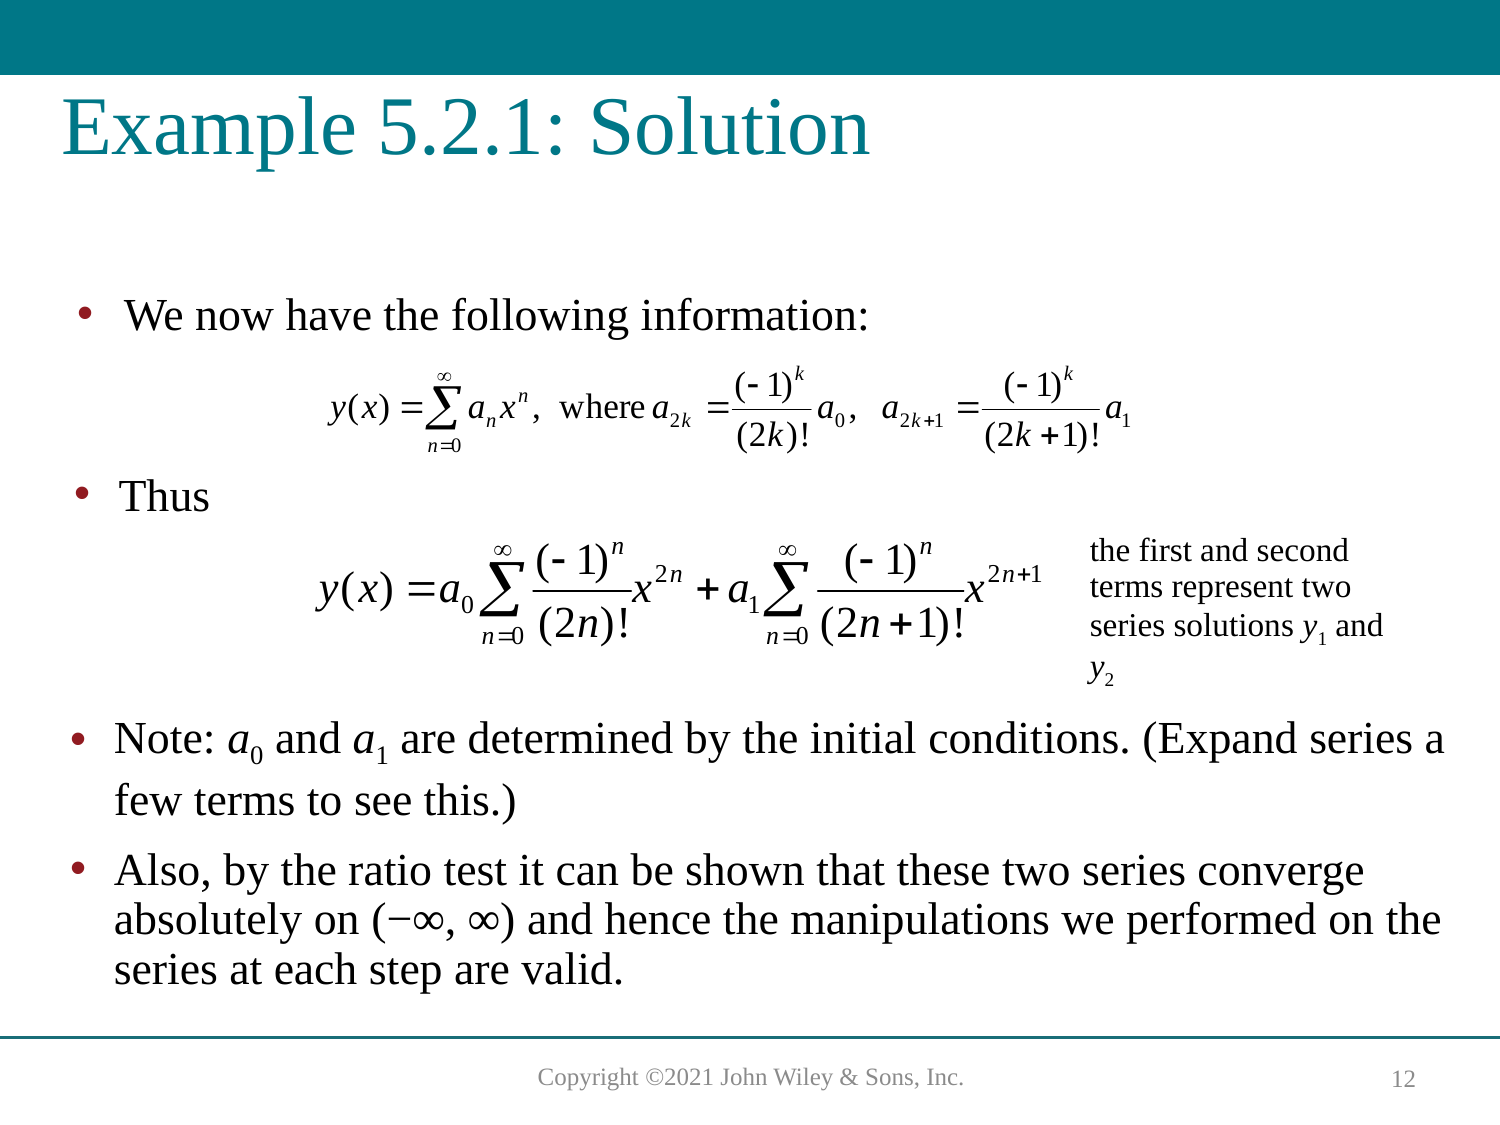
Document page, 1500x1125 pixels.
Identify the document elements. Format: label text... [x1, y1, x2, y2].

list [308, 524, 1050, 658]
title Example 5.2.1: Solution [46, 75, 1447, 263]
list Thus [59, 458, 238, 537]
picture [321, 356, 1137, 463]
list Note: a0 and a1 are determined by the initial conditions. (Expand series a few terms to see this.) Also, by the ratio test it can be shown that these two series converge absolutely on (−∞, ∞) and hence the manipulations we performed on the series at each step are valid. [55, 699, 1463, 1000]
list We now have the following information: [62, 277, 1463, 348]
list the first and second terms represent two series solutions y1 and y2 [1074, 525, 1413, 699]
